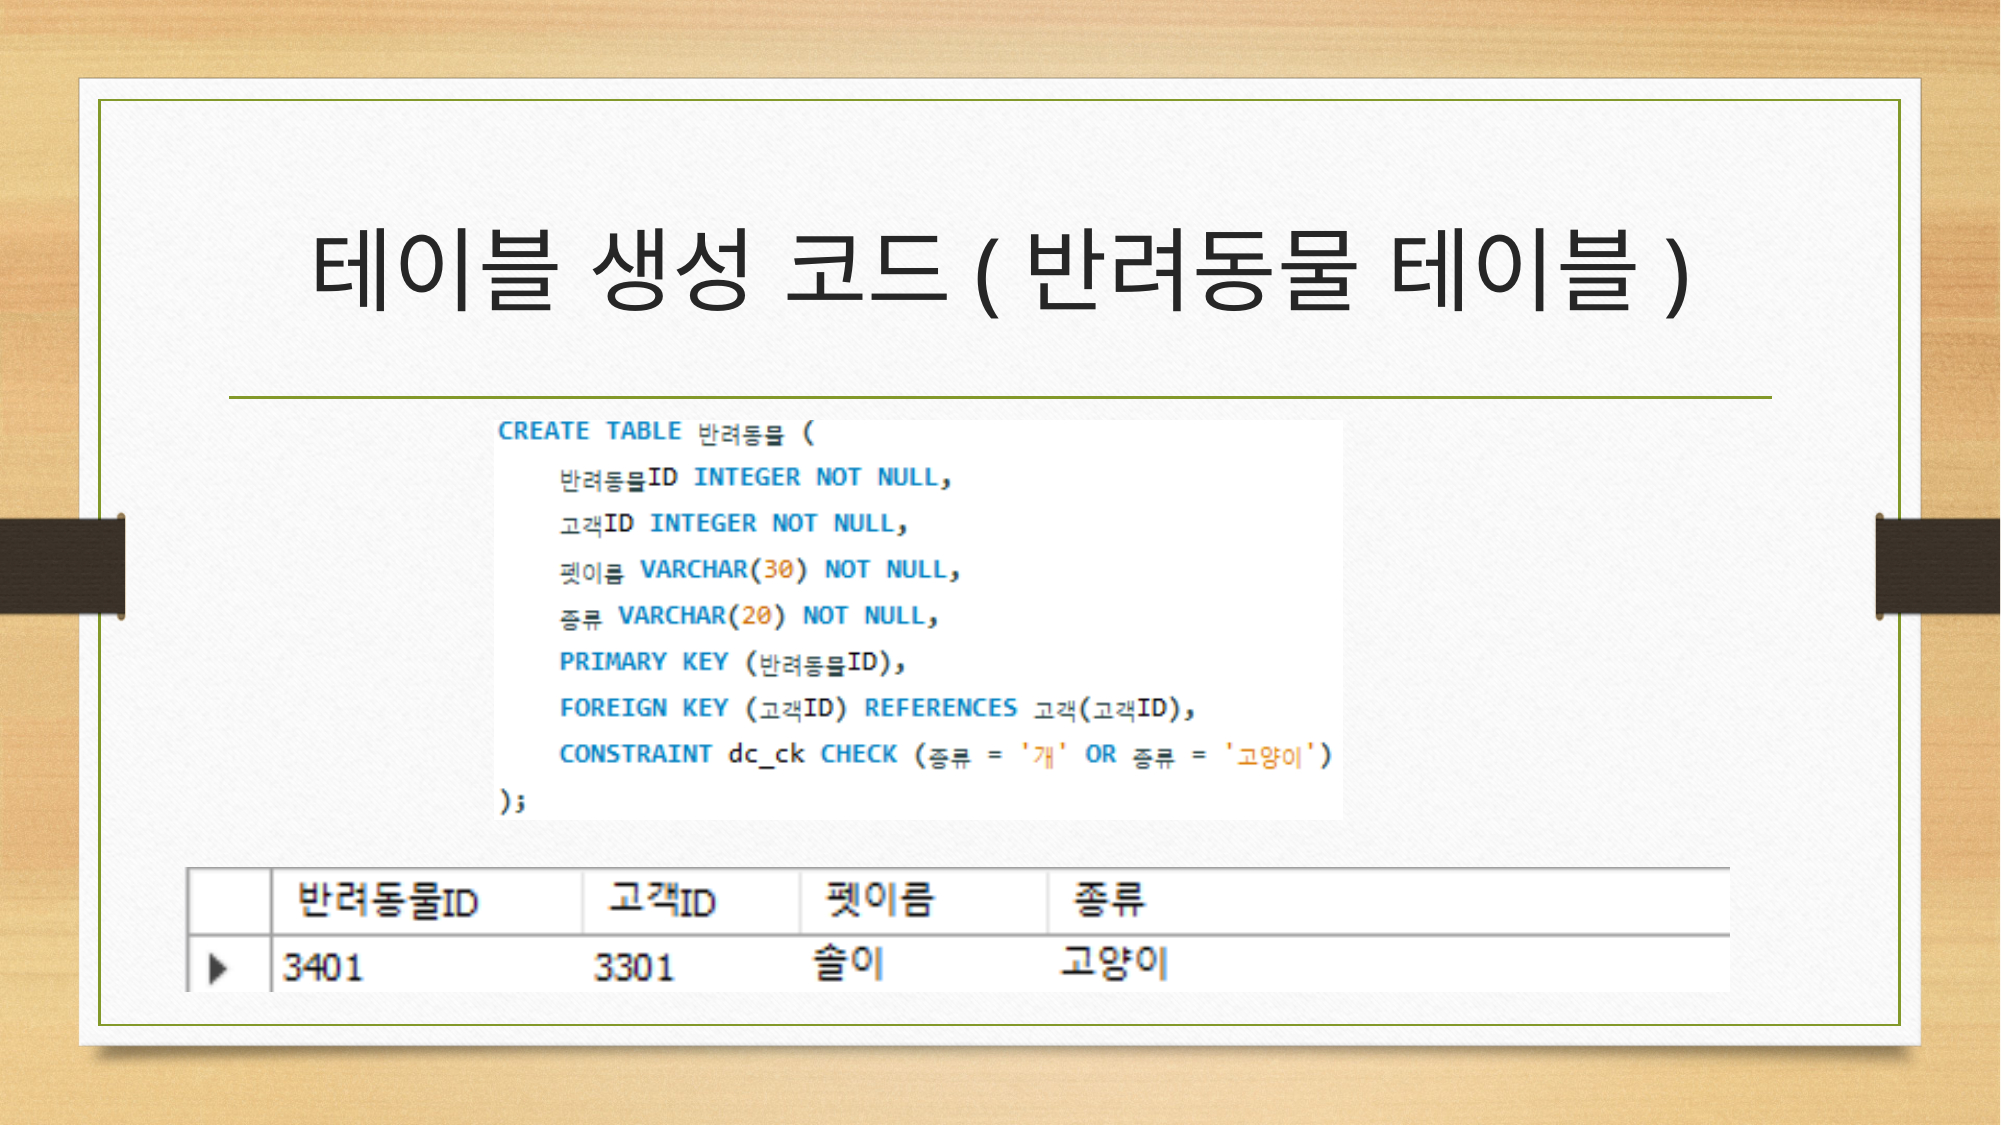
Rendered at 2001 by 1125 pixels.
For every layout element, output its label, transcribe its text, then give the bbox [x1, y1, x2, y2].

picture [0, 0, 2001, 1125]
title 테이블 생성 코드(반려동물 테이블) [212, 161, 1788, 375]
